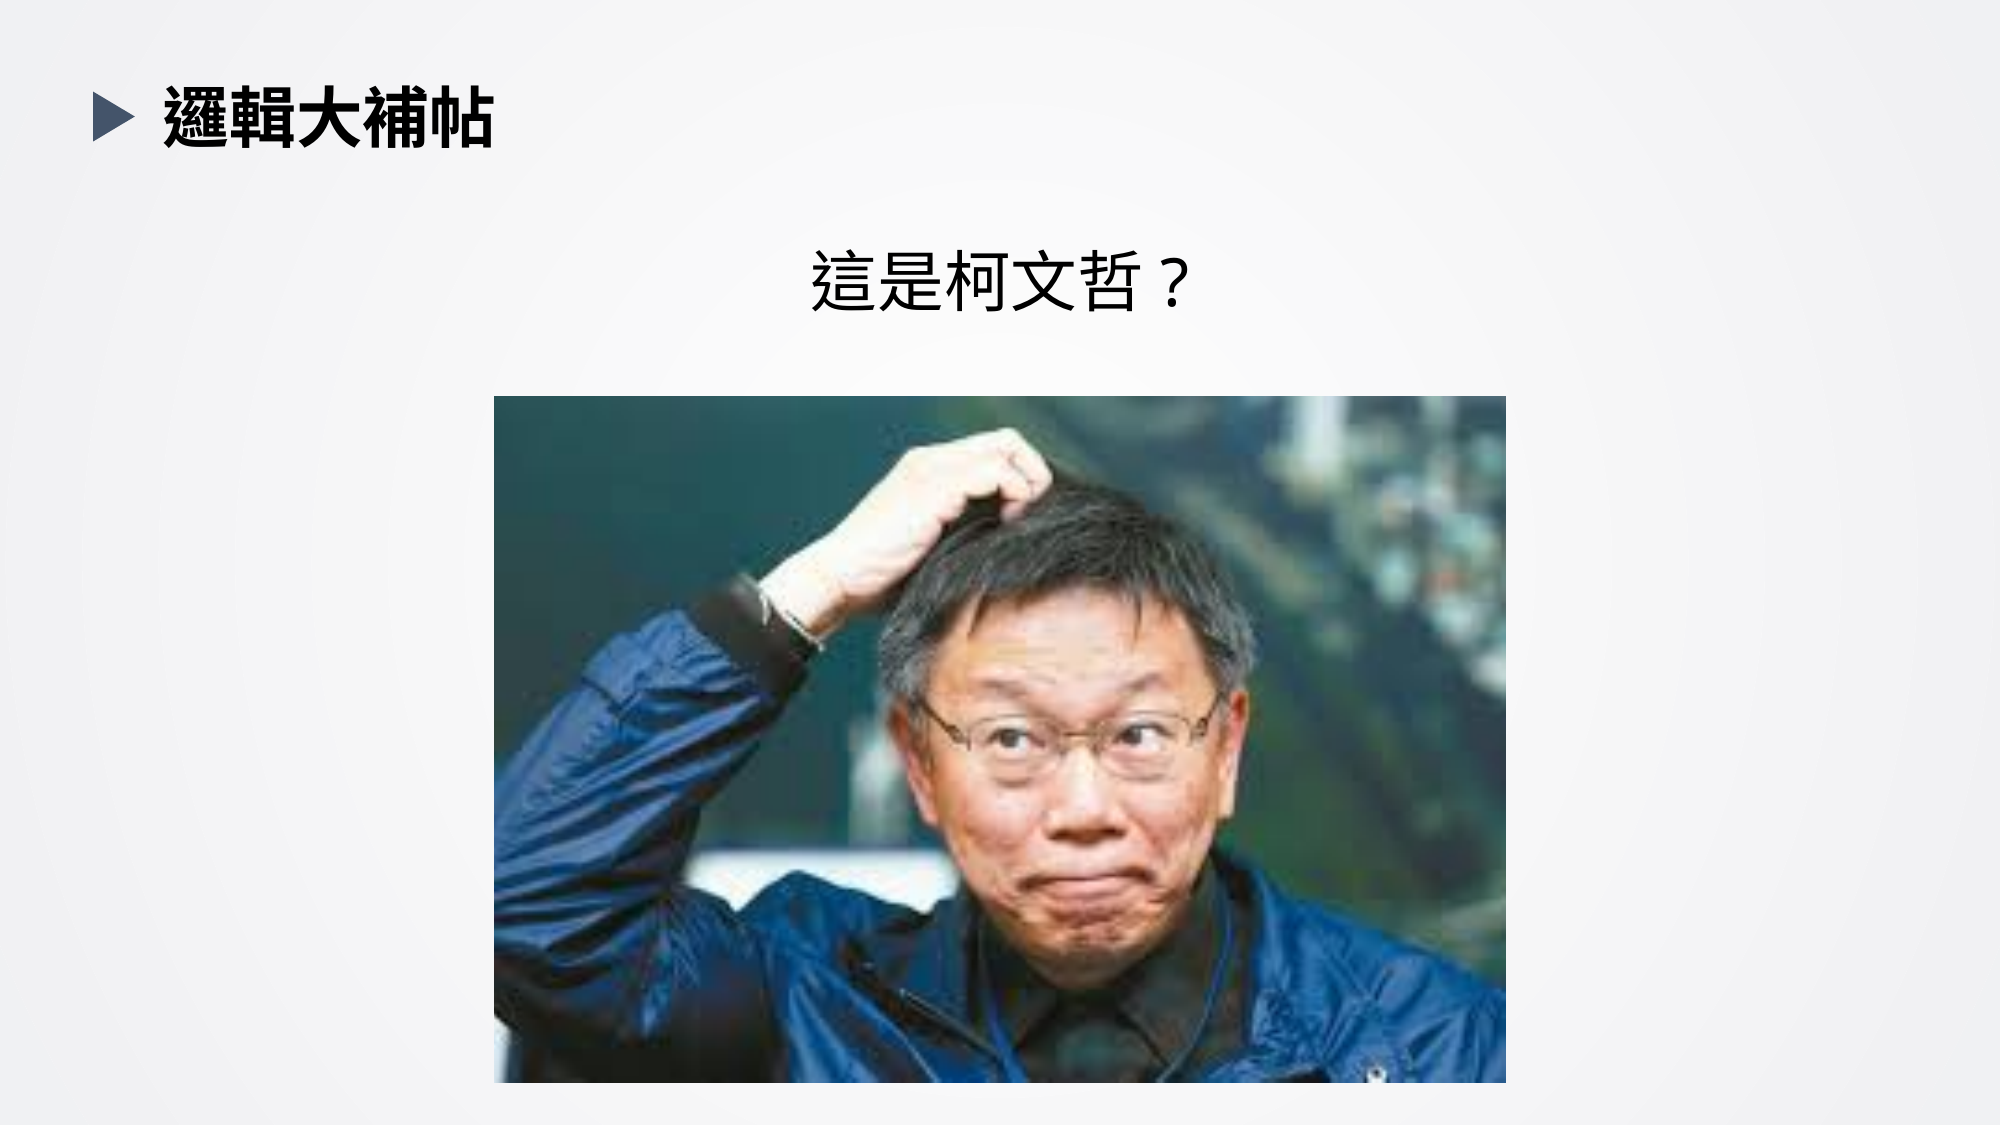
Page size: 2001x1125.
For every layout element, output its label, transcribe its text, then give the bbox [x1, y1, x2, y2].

text_box 這是柯文哲? [795, 232, 1205, 328]
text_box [93, 68, 1435, 165]
picture [494, 396, 1506, 1083]
